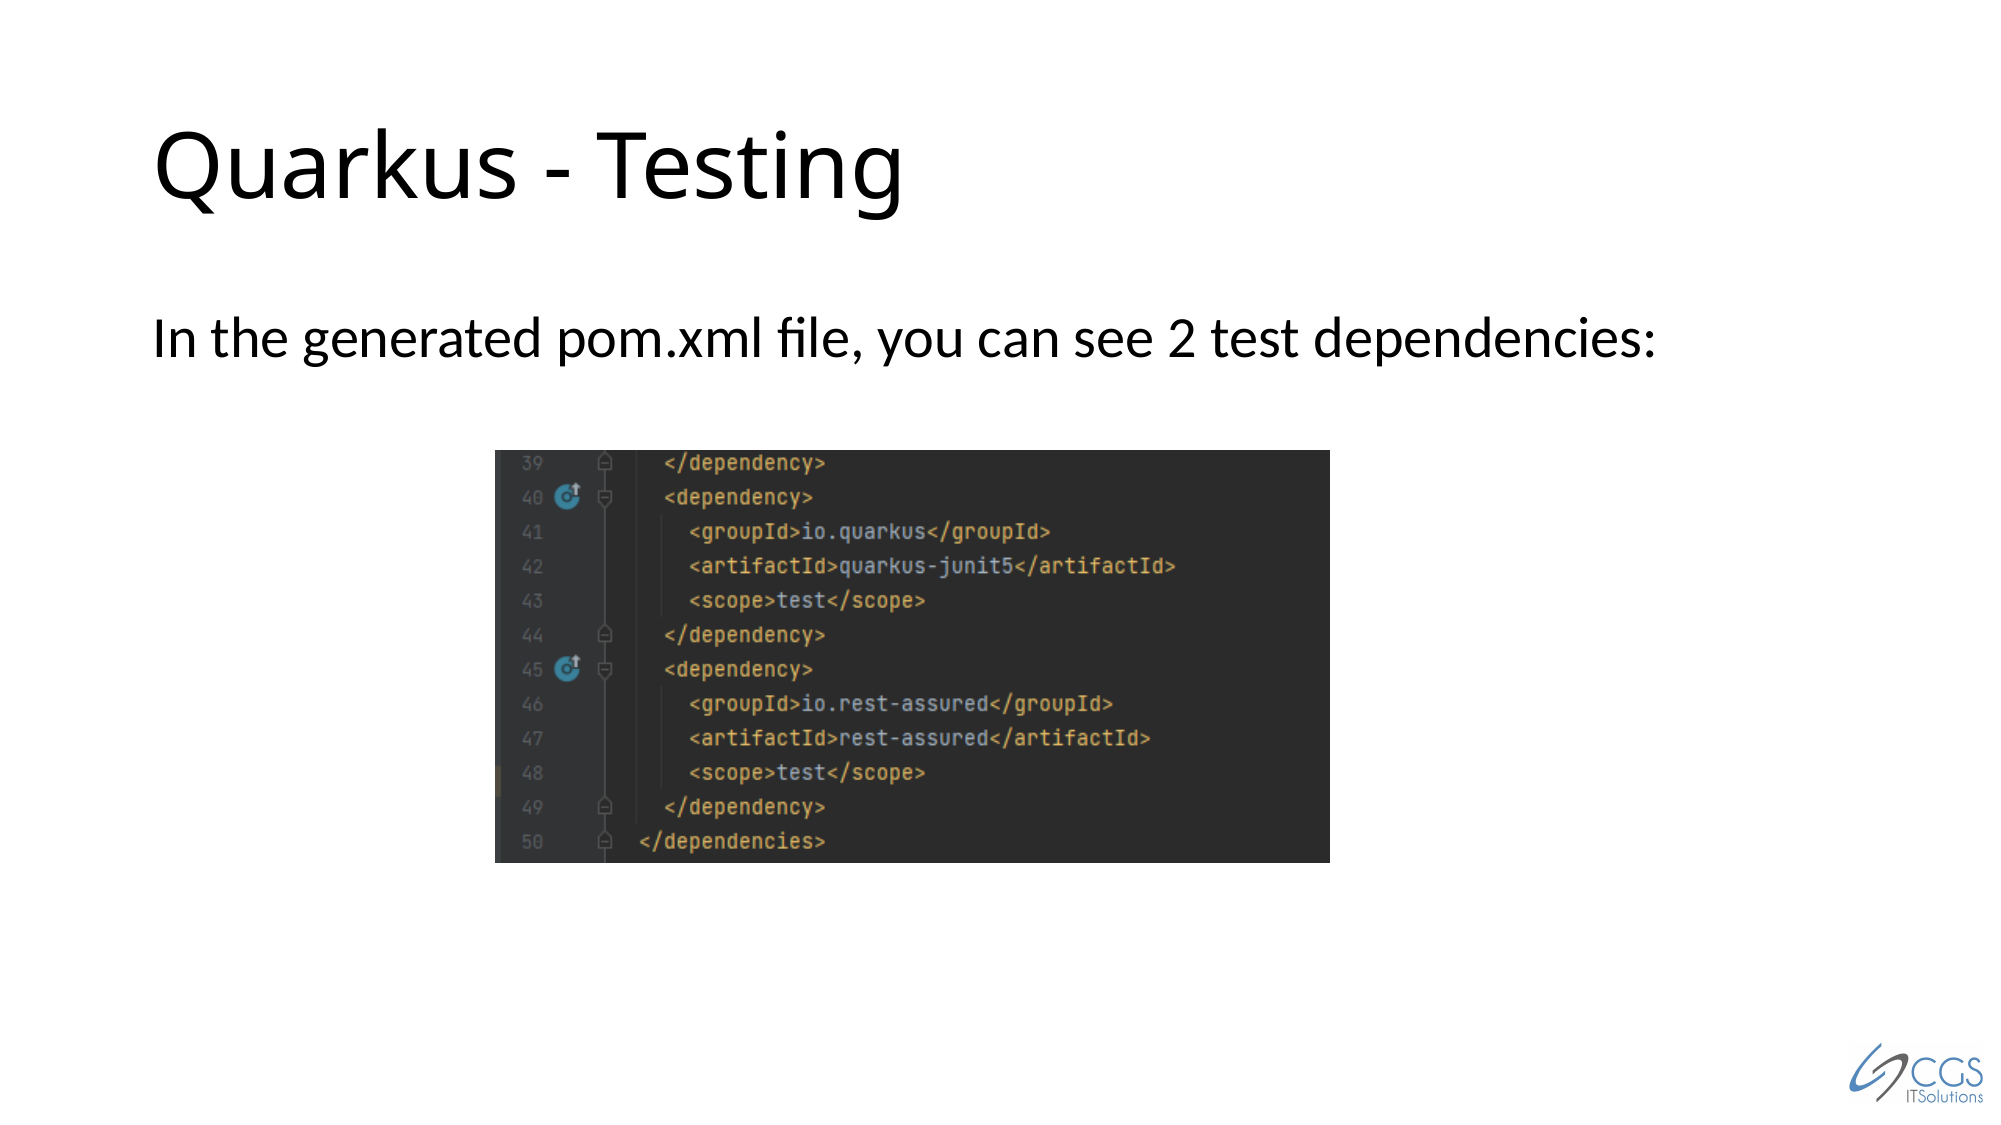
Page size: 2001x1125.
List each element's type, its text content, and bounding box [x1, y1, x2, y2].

list In the generated pom.xml file, you can see 2 test dependencies: [137, 299, 1863, 1014]
picture [1849, 1042, 1983, 1103]
picture [495, 450, 1330, 863]
title Quarkus - Testing [137, 59, 1863, 278]
